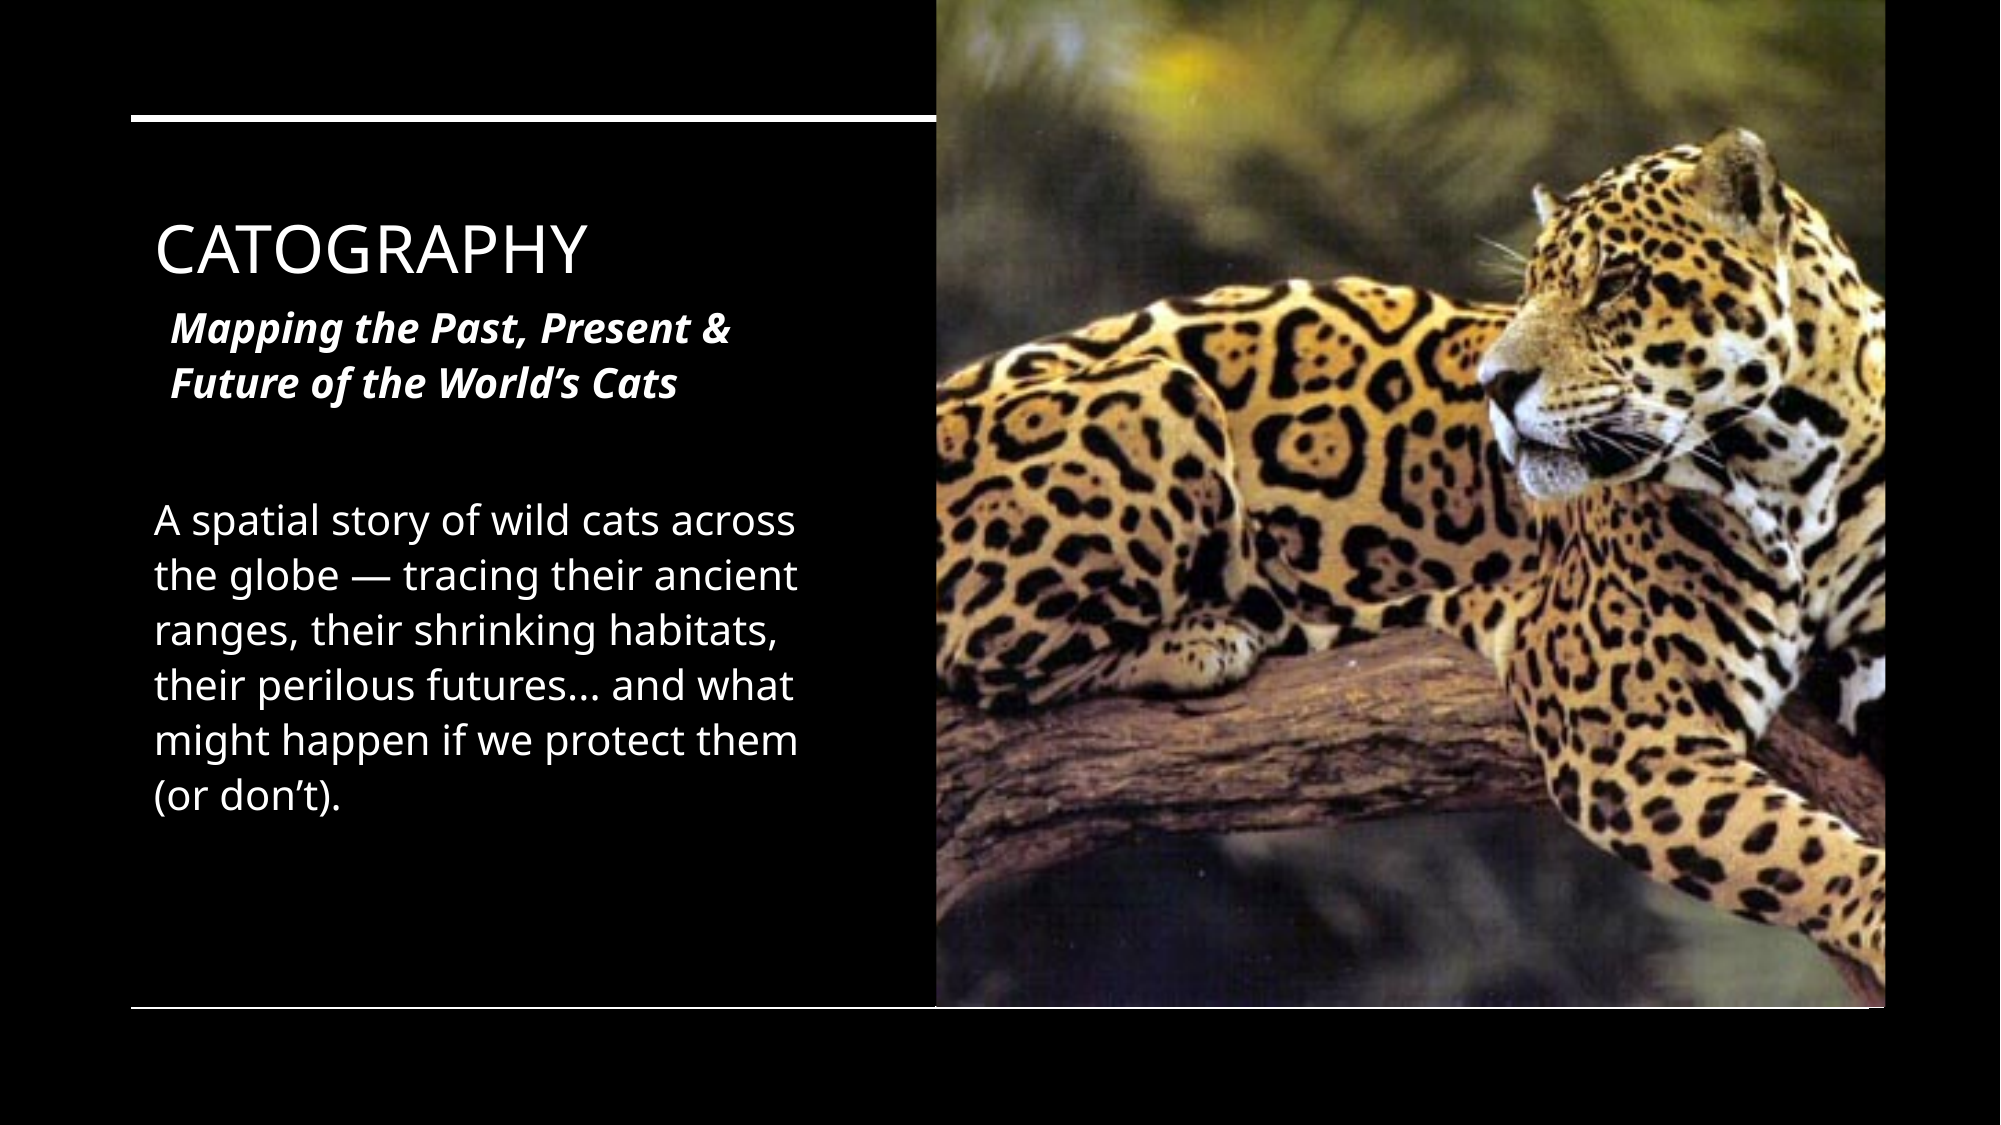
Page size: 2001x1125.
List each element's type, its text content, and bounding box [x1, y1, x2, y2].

list Mapping the Past, Present & Future of the World’s Cats [155, 289, 822, 410]
text_box A spatial story of wild cats across the globe — tracing their ancient ranges, their shrinking habitats, their perilous futures... and what might happen if we protect them (or don’t). [138, 481, 871, 911]
title Catography [139, 153, 805, 295]
picture [936, 0, 1886, 1007]
